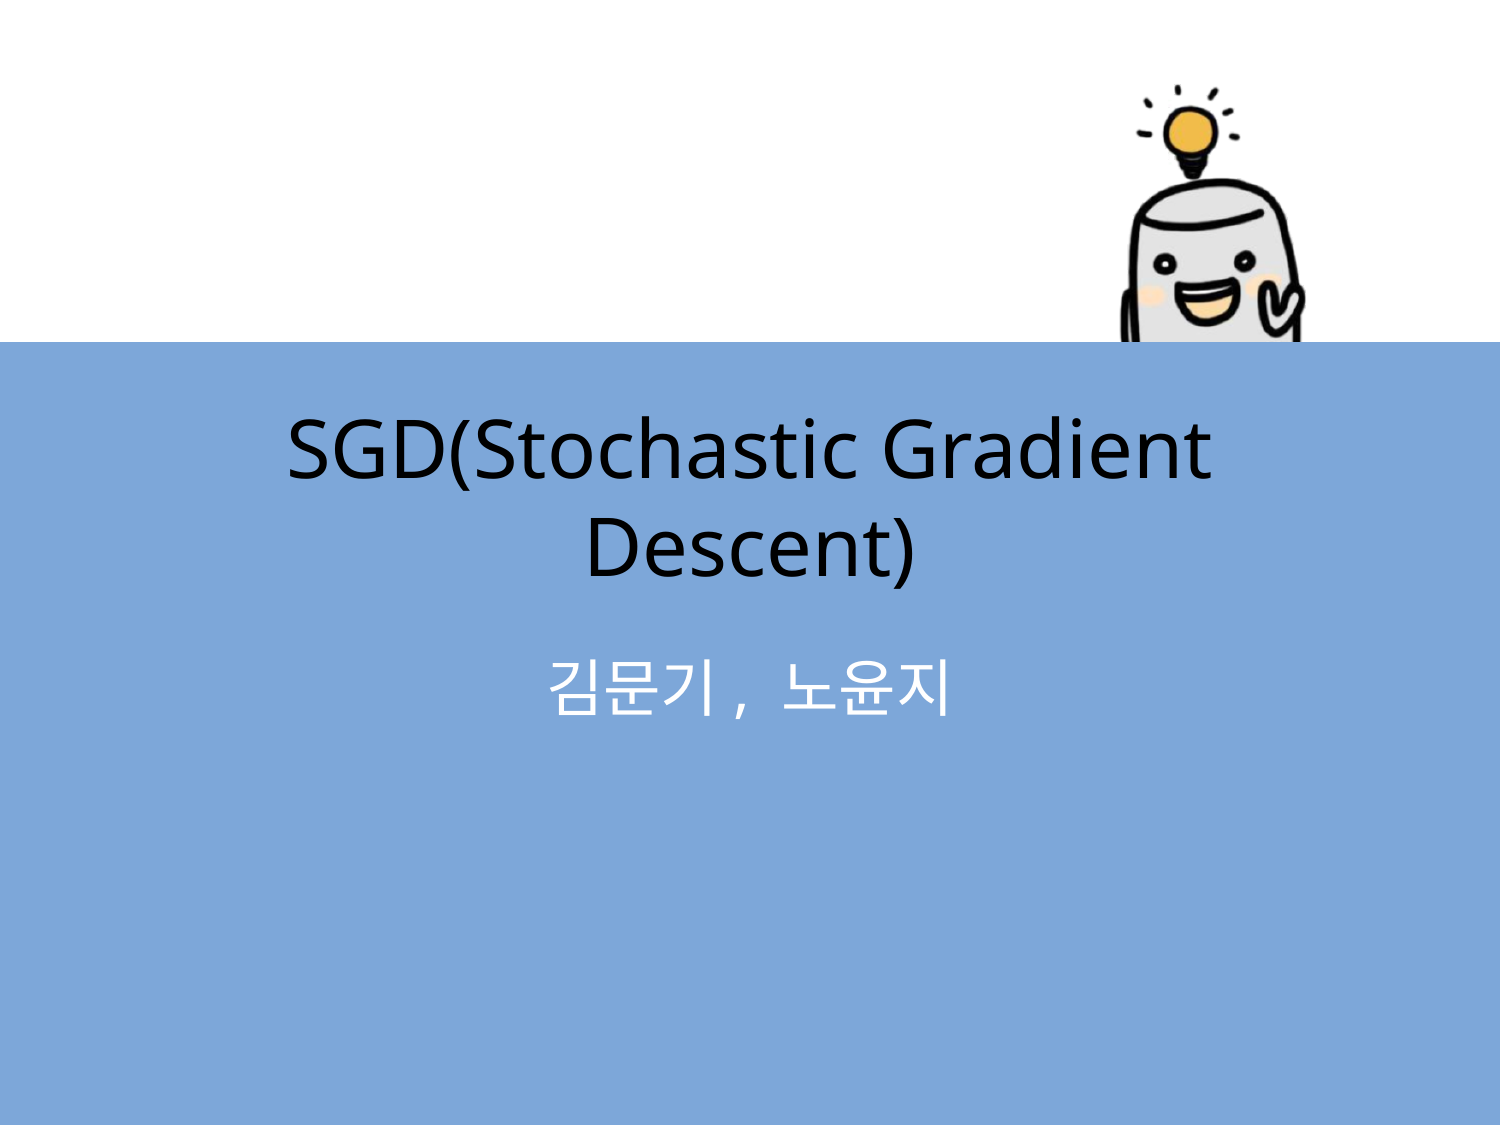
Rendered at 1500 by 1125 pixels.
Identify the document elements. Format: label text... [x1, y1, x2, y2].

title SGD(Stochastic Gradient Descent) [112, 374, 1388, 616]
picture [1021, 66, 1388, 342]
subtitle 김문기, 노윤지 [225, 641, 1275, 764]
